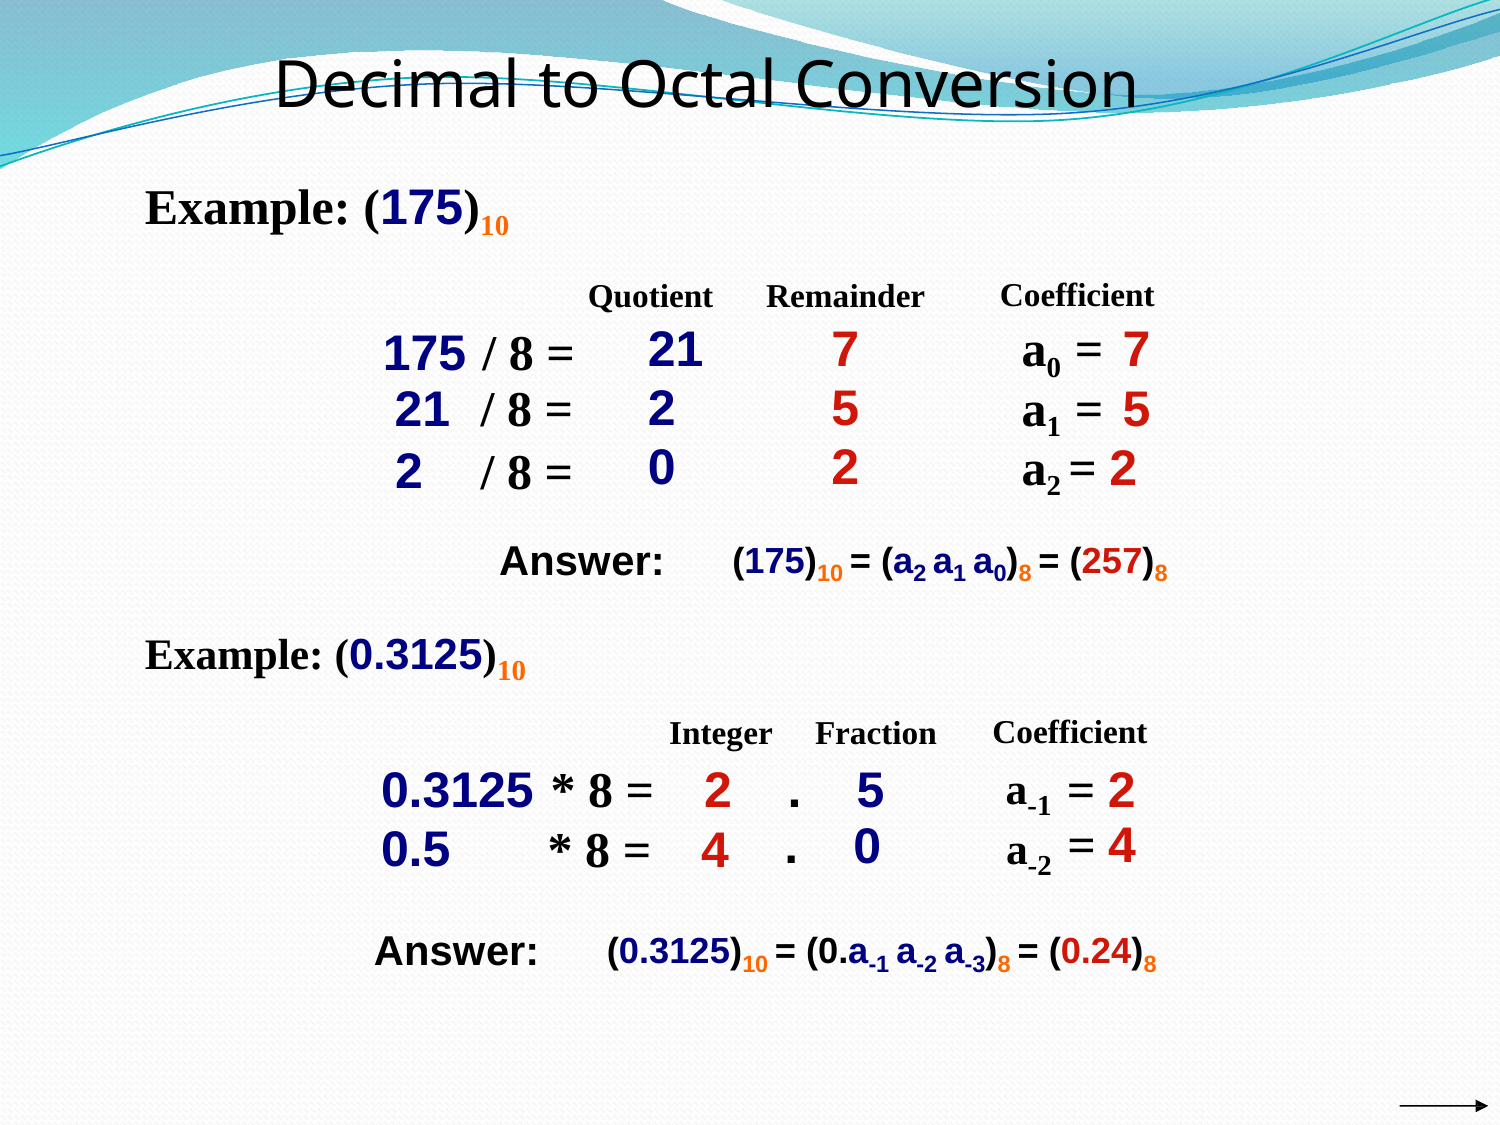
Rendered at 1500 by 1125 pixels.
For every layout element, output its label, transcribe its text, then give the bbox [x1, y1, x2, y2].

text_box 5 0 [851, 764, 894, 878]
text_box / 8 = [478, 446, 583, 501]
text_box 2 [392, 445, 433, 500]
text_box [1399, 1099, 1489, 1113]
text_box . . [782, 764, 811, 878]
text_box Answer: [497, 538, 673, 585]
text_box (0.3125)10 = (0.a-1 a-2 a-3)8 = (0.24)8 [604, 929, 1251, 983]
text_box (175)10 = (a2 a1 a0)8 = (257)8 [730, 538, 1245, 593]
text_box Decimal to Octal Conversion Example: (175)10 [142, 52, 1245, 256]
text_box 0.5 [379, 823, 461, 878]
text_box Coefficient a0 = 7 a1 = 5 a2 = 2 [997, 277, 1162, 510]
text_box a-1 a-2 [1003, 763, 1071, 888]
text_box 175 / 8 = 21 / 8 = [379, 327, 579, 442]
text_box Quotient 21 2 0 [585, 277, 721, 500]
text_box 0.3125 * 8 = 2 [379, 764, 742, 819]
text_box * 8 = 4 [545, 823, 739, 879]
text_box Integer Fraction [667, 714, 946, 753]
text_box = 2 = 4 [1064, 763, 1146, 879]
text_box Coefficient [990, 714, 1155, 752]
text_box Answer: [371, 929, 548, 976]
text_box Remainder 7 5 2 [763, 277, 929, 500]
text_box Example: (0.3125)10 [142, 628, 594, 693]
